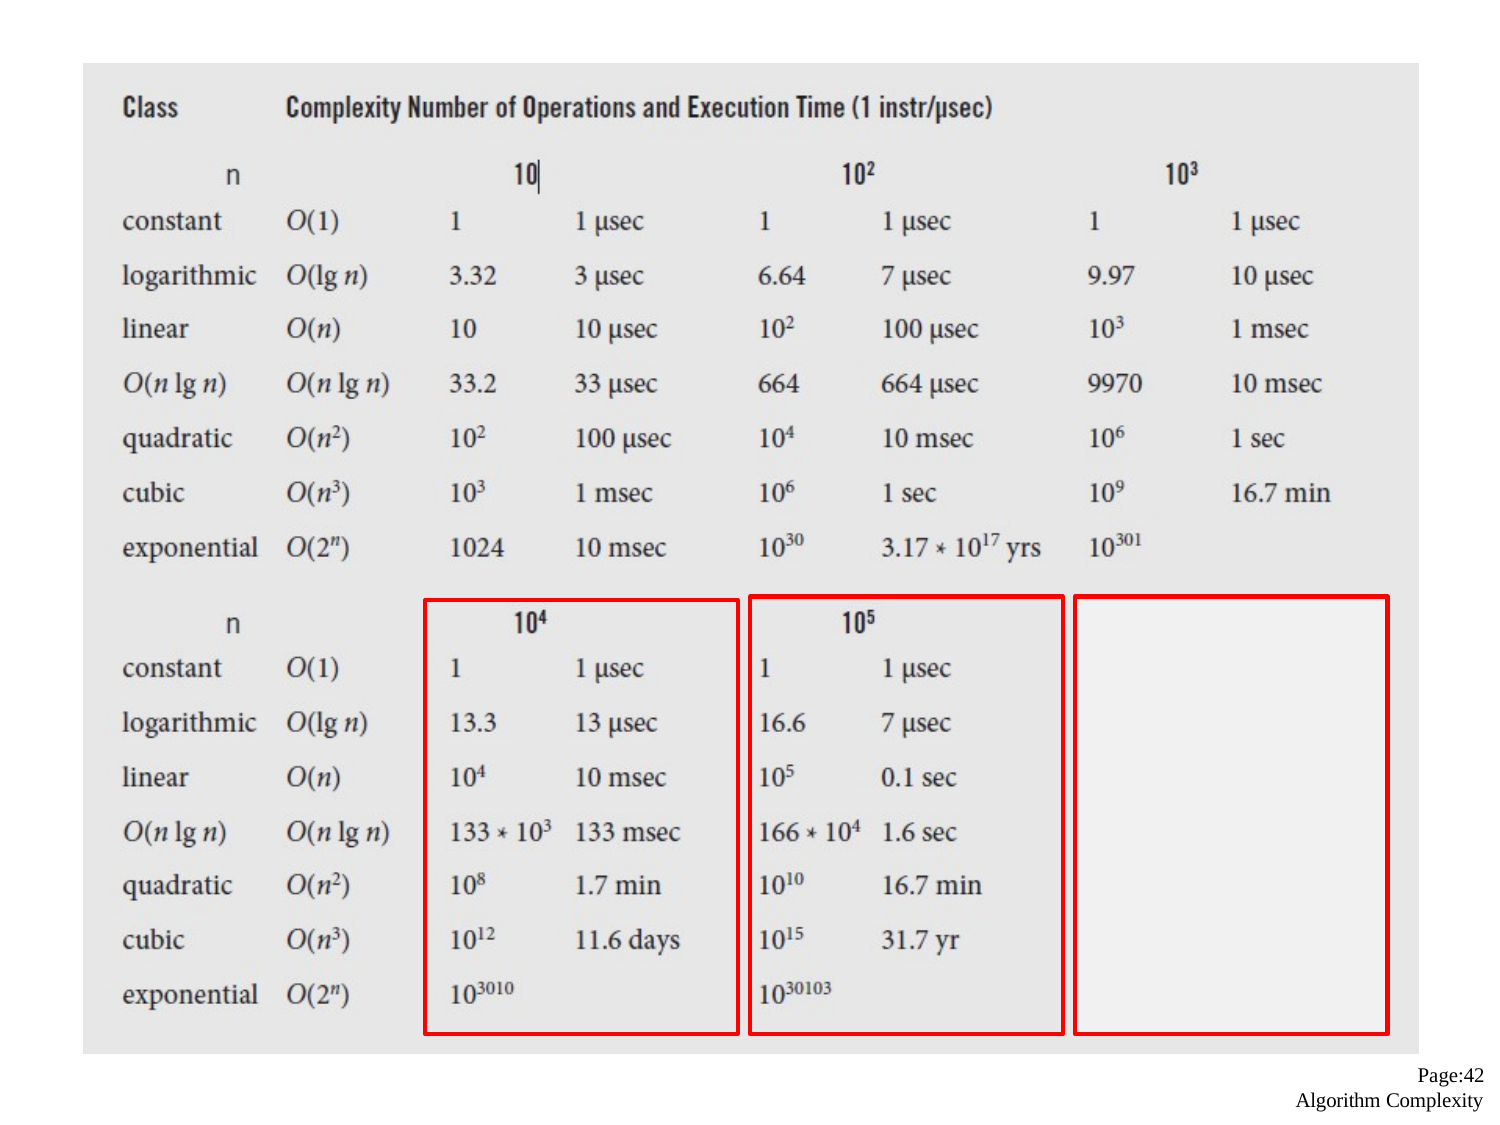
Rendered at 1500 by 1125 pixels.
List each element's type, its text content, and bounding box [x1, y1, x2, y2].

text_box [83, 62, 1419, 1055]
slide_number Page:42 Algorithm Complexity [1293, 1061, 1492, 1125]
